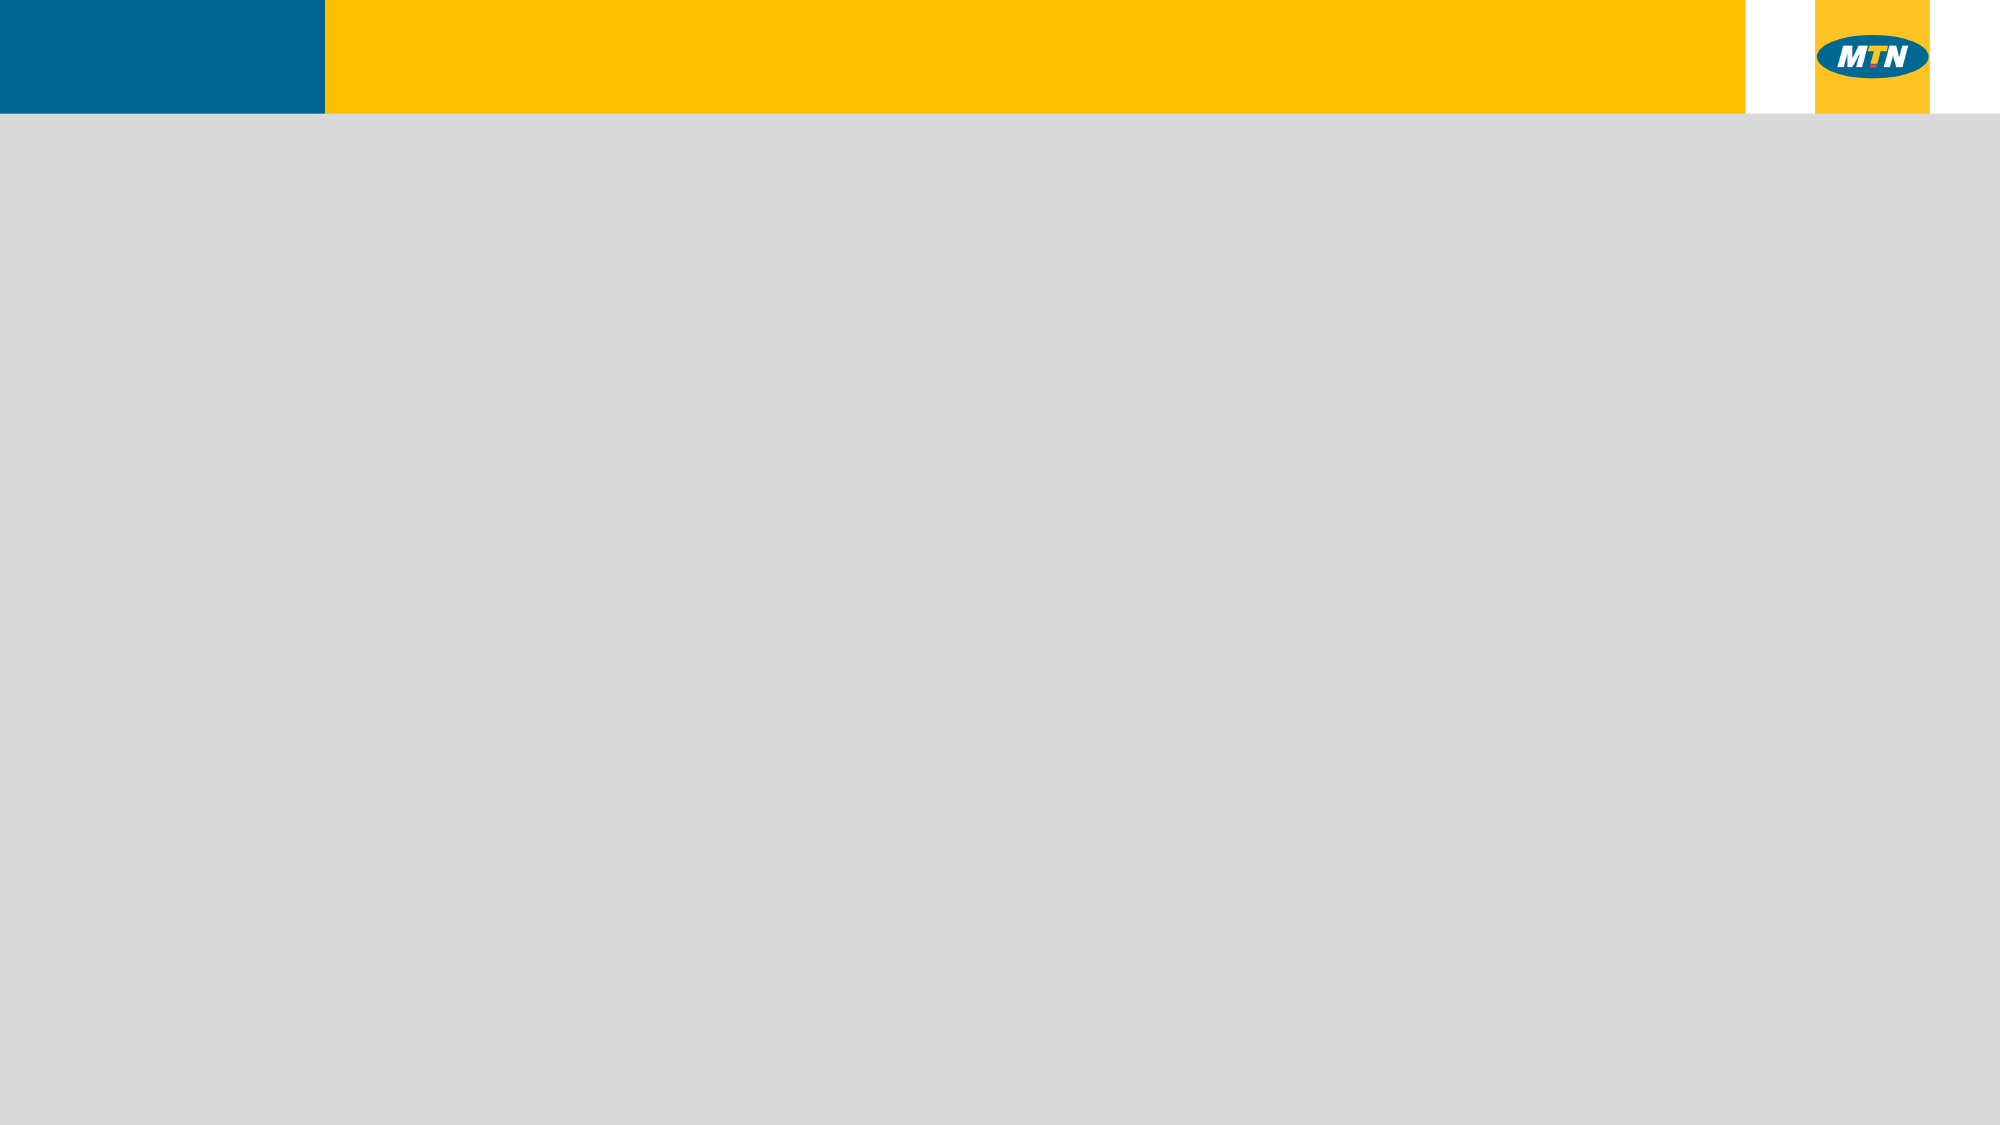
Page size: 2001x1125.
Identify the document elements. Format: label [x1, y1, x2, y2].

text_box [326, 0, 1746, 115]
text_box [1746, 0, 2000, 115]
text_box [0, 0, 326, 115]
picture [1815, 0, 1930, 114]
